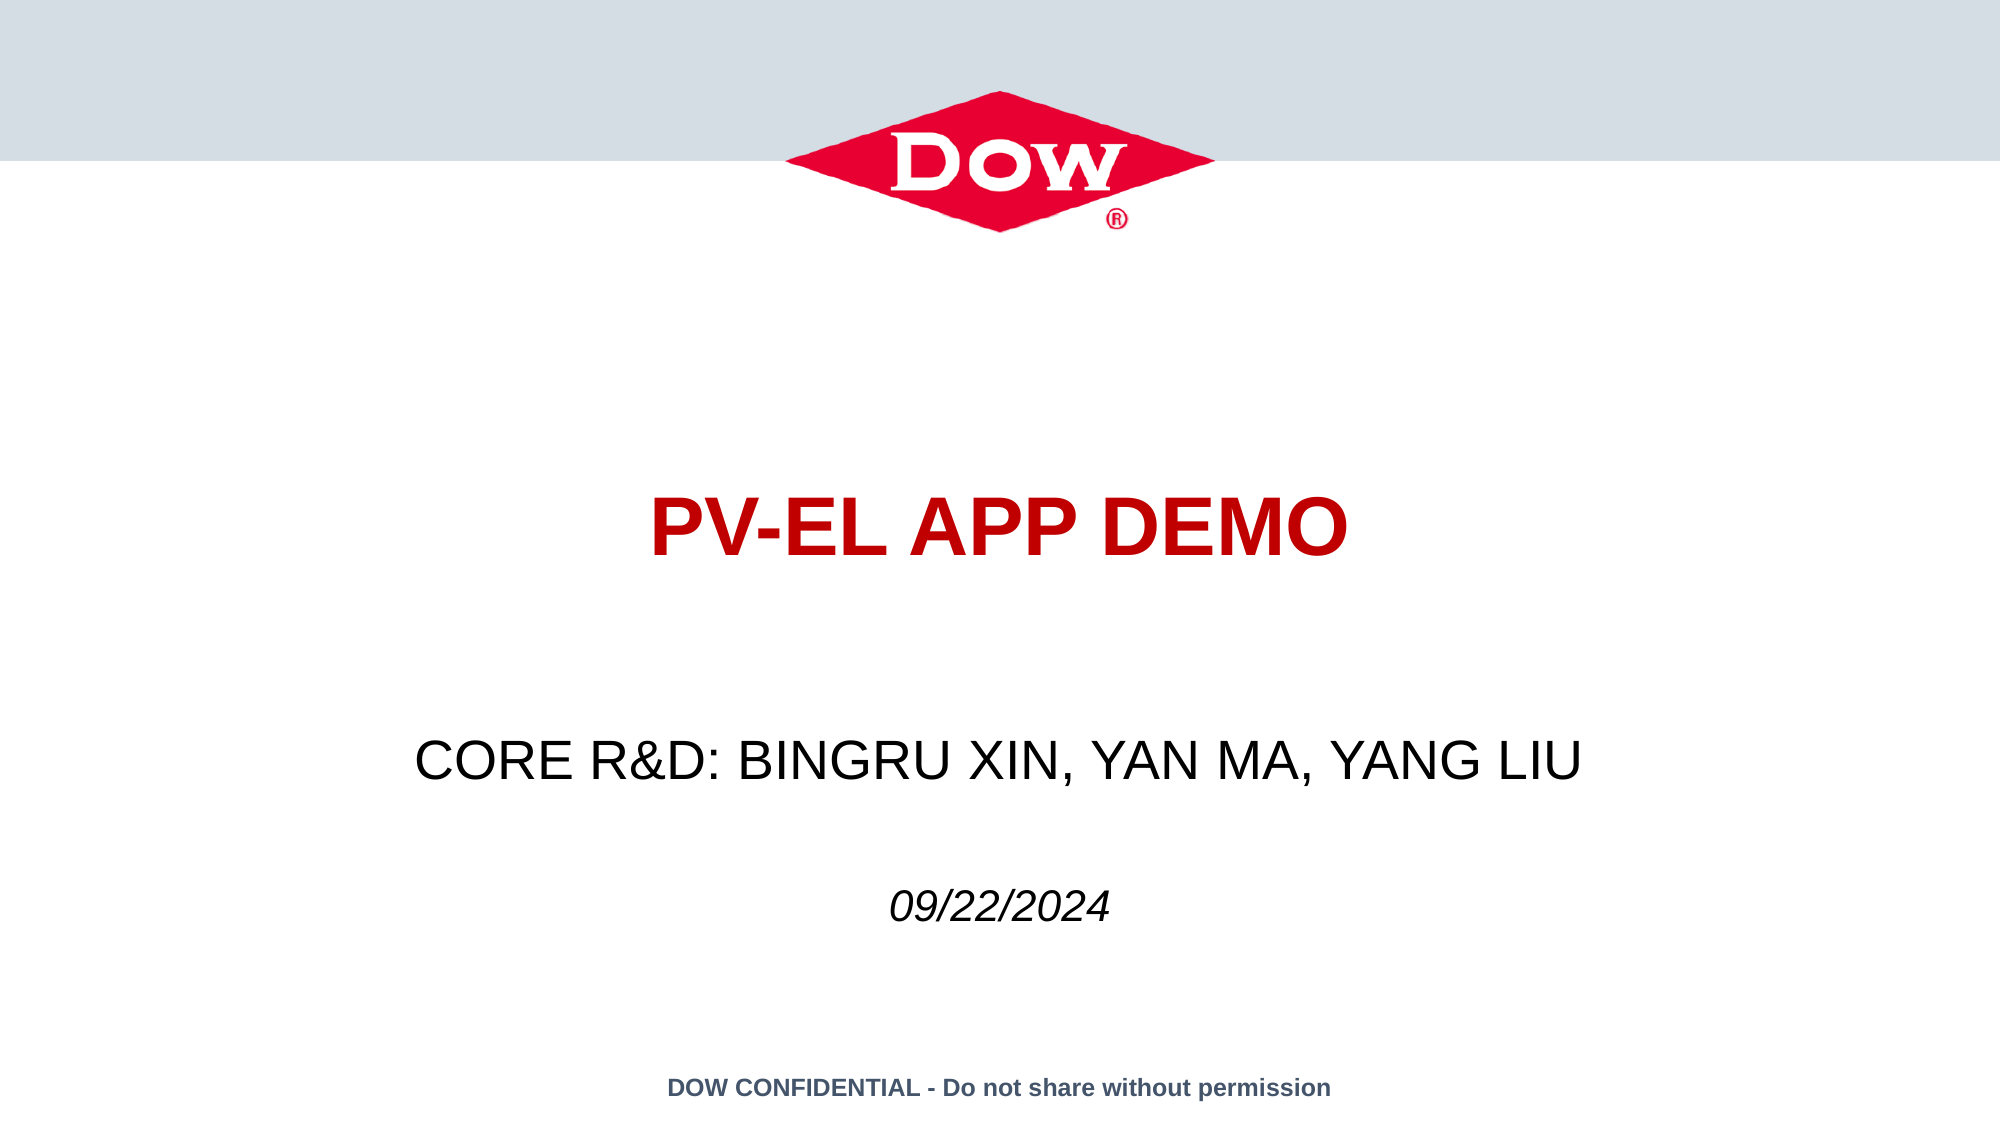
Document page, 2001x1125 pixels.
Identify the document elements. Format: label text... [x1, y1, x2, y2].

footer DOW CONFIDENTIAL - Do not share without permission [88, 1063, 1912, 1124]
subtitle Core R&D: Bingru Xin, Yan Ma, Yang Liu [88, 697, 1912, 818]
title PV-EL APP DEMO [205, 408, 1795, 650]
picture [0, 0, 2000, 239]
list 09/22/2024 [88, 847, 1912, 967]
